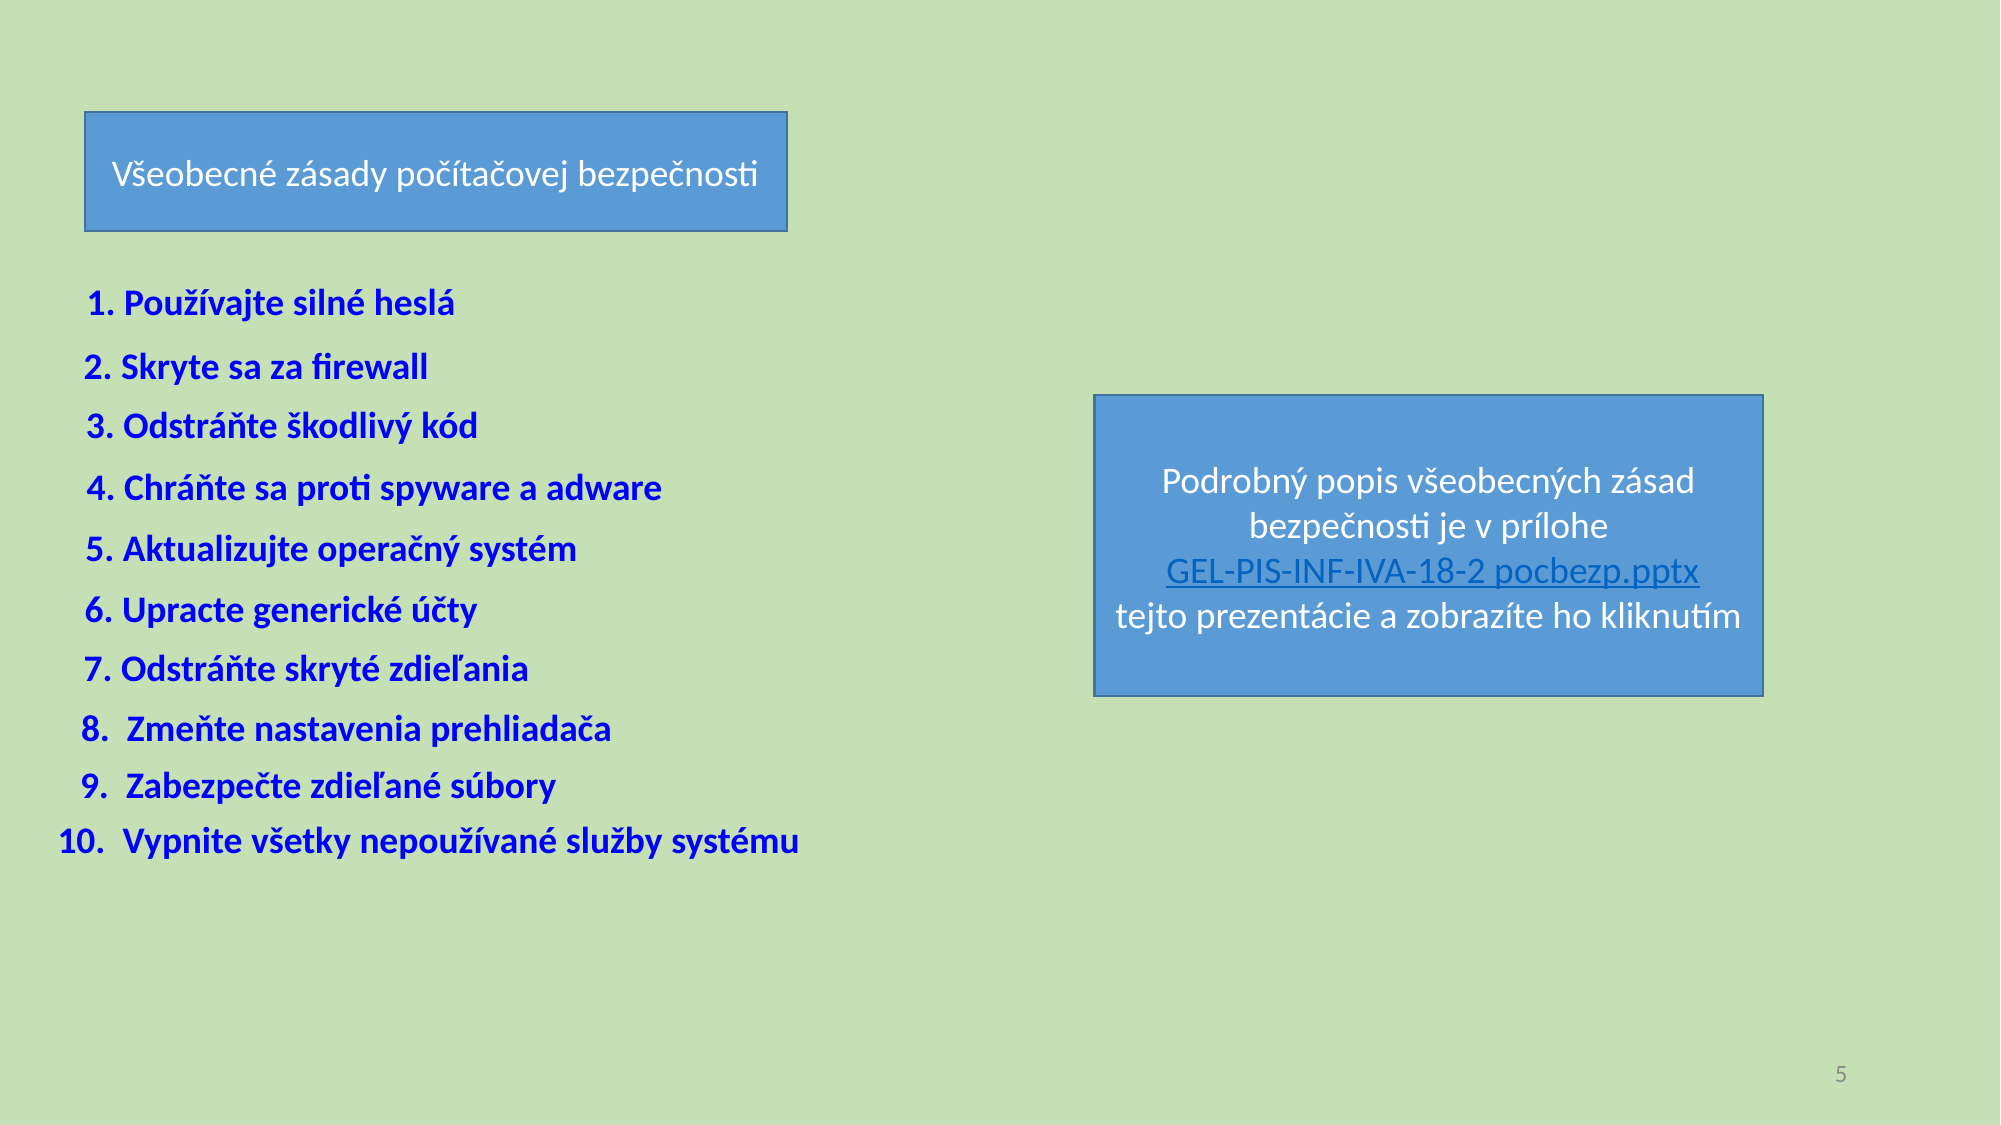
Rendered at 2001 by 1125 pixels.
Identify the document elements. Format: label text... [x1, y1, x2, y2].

text_box 6. Upracte generické účty [52, 577, 494, 636]
text_box 2. Skryte sa za firewall [69, 334, 551, 395]
text_box 4. Chráňte sa proti spyware a adware [37, 455, 687, 516]
text_box 9. Zabezpečte zdieľané súbory [39, 753, 572, 808]
text_box Všeobecné zásady počítačovej bezpečnosti [84, 111, 788, 232]
text_box 8. Zmeňte nastavenia prehliadača [40, 696, 628, 757]
text_box 10. Vypnite všetky nepoužívané služby systému [25, 808, 816, 869]
text_box Podrobný popis všeobecných zásad bezpečnosti je v prílohe GEL-PIS-INF-IVA-18-2 pocbezp.pptx tejto prezentácie a zobrazíte ho kliknutím [1093, 394, 1764, 697]
text_box 3. Odstráňte škodlivý kód [45, 394, 494, 454]
text_box 1. Používajte silné heslá [63, 270, 557, 331]
text_box 7. Odstráňte skryté zdieľania [43, 636, 545, 696]
slide_number 5 [1412, 1042, 1863, 1103]
text_box 5. Aktualizujte operačný systém [45, 516, 755, 577]
